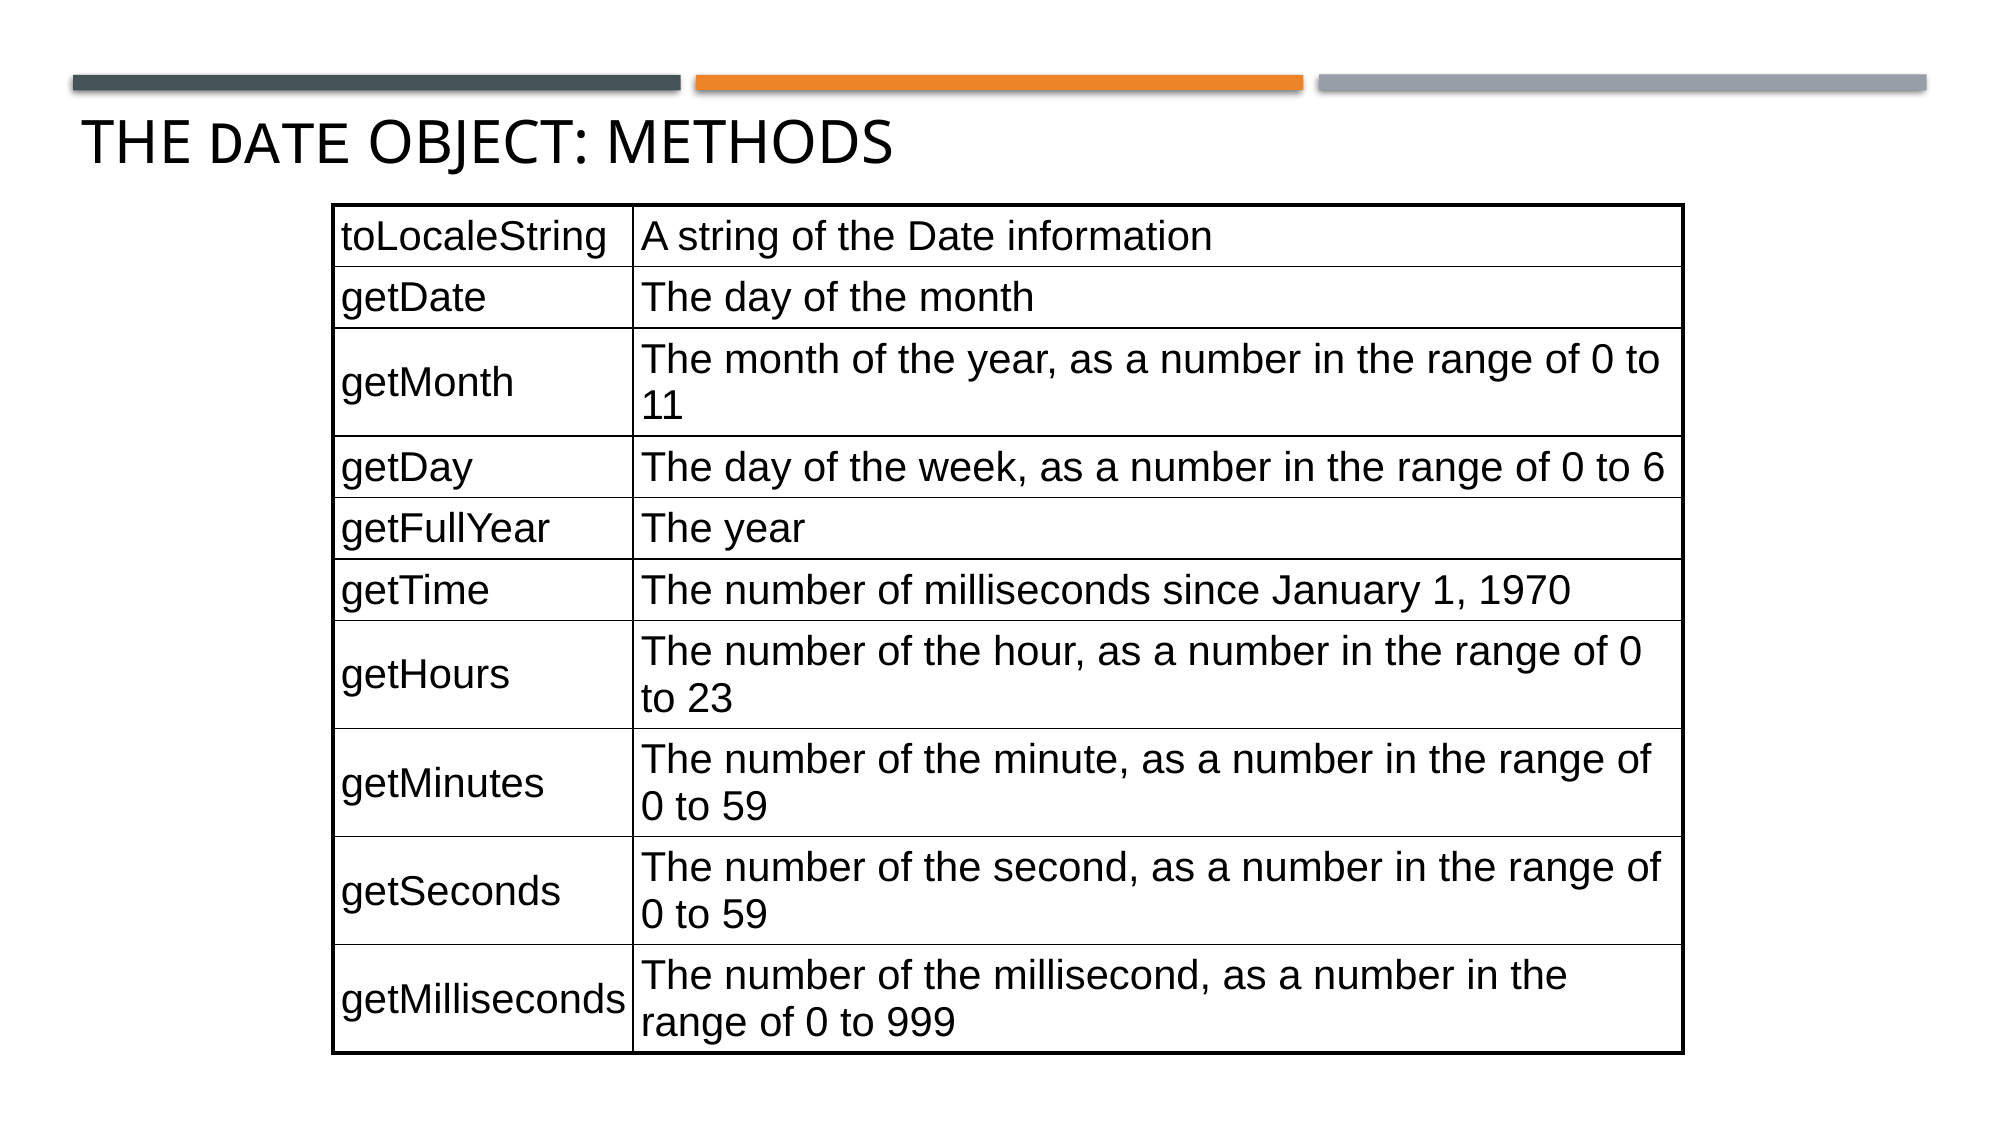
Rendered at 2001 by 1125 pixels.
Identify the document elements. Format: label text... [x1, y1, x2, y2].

table_cell The day of the week, as a number in the range of 0 to 6 [634, 437, 1681, 497]
table_cell getDate [335, 267, 632, 327]
table_cell The day of the month [634, 267, 1681, 327]
table_cell getHours [335, 621, 632, 728]
table_header A string of the Date information [634, 207, 1681, 266]
table_cell The number of the second, as a number in the range of 0 to 59 [634, 837, 1681, 944]
table_cell getMilliseconds [335, 945, 632, 1051]
title The Date Object: Methods [66, 95, 1950, 184]
table_cell The number of the hour, as a number in the range of 0 to 23 [634, 621, 1681, 728]
table_cell The number of the minute, as a number in the range of 0 to 59 [634, 729, 1681, 836]
table_cell getTime [335, 560, 632, 620]
table_cell getMinutes [335, 729, 632, 836]
table_cell The year [634, 498, 1681, 558]
table_cell getFullYear [335, 498, 632, 558]
table_cell The month of the year, as a number in the range of 0 to 11 [634, 329, 1681, 435]
table_cell getDay [335, 437, 632, 497]
table_cell getMonth [335, 329, 632, 435]
table_cell The number of the millisecond, as a number in the range of 0 to 999 [634, 945, 1681, 1051]
table_cell The number of milliseconds since January 1, 1970 [634, 560, 1681, 620]
table_header toLocaleString [335, 207, 632, 266]
table_cell getSeconds [335, 837, 632, 944]
